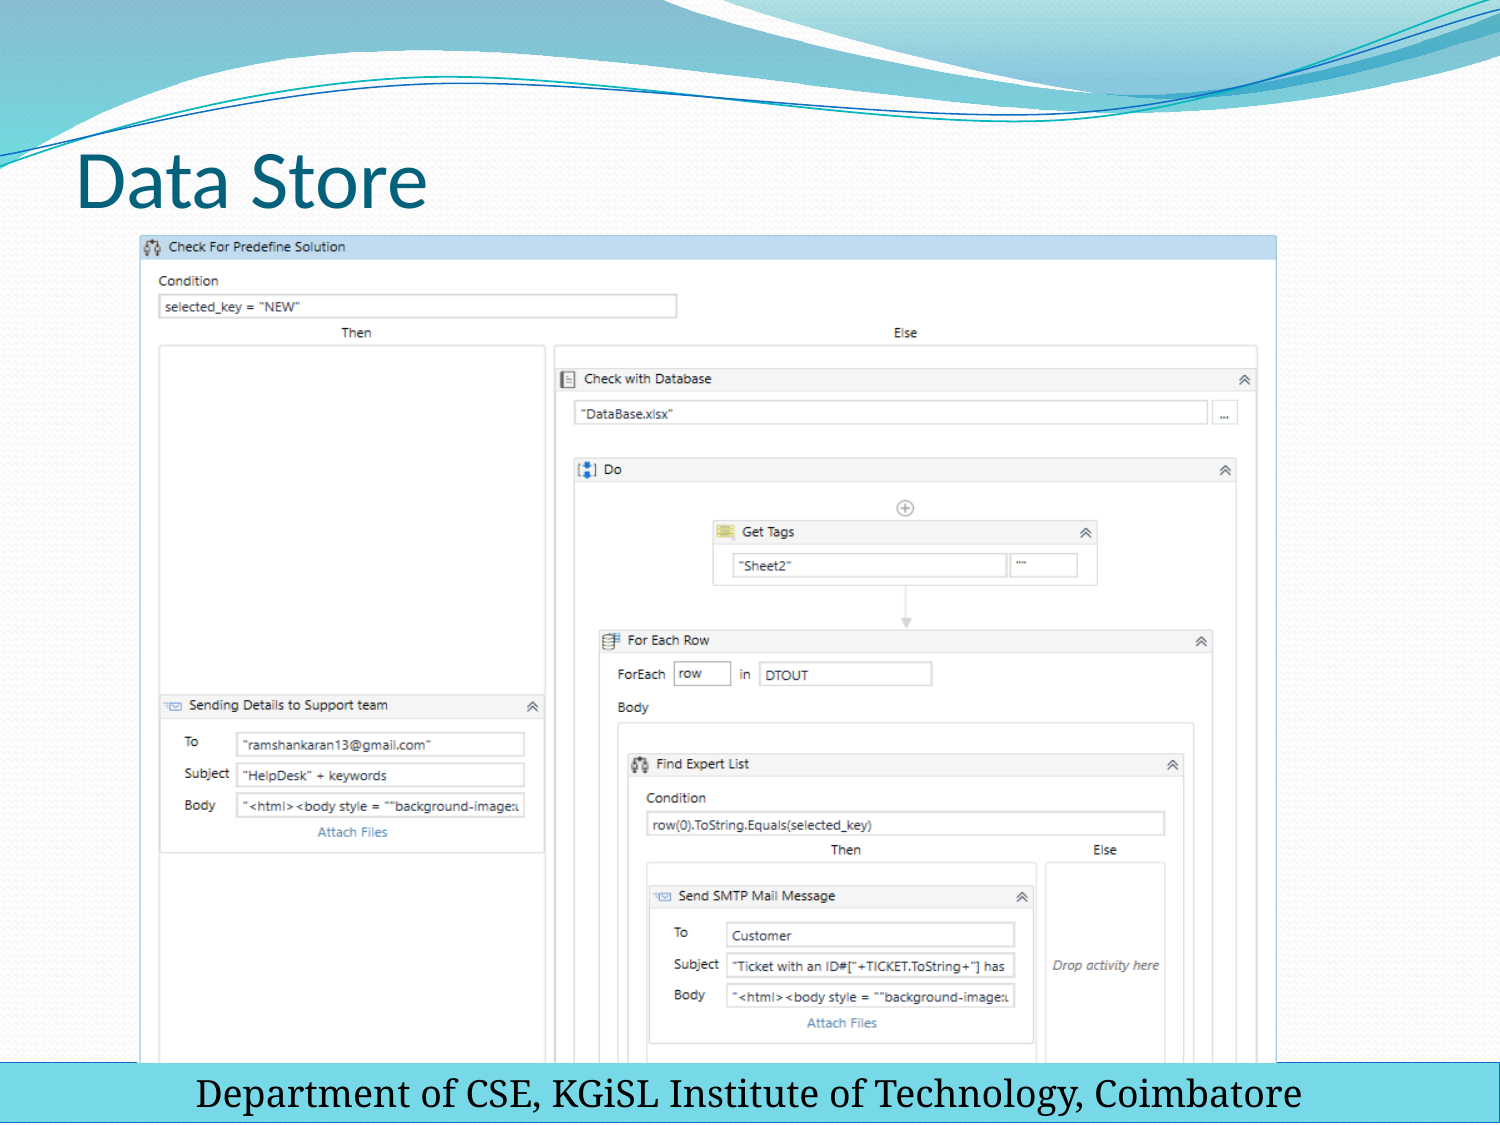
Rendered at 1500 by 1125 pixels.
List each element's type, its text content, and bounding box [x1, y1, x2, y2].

text_box Department of CSE, KGiSL Institute of Technology, Coimbatore [0, 1062, 1500, 1123]
title Data Store [75, 62, 1425, 225]
picture [137, 235, 1277, 1063]
